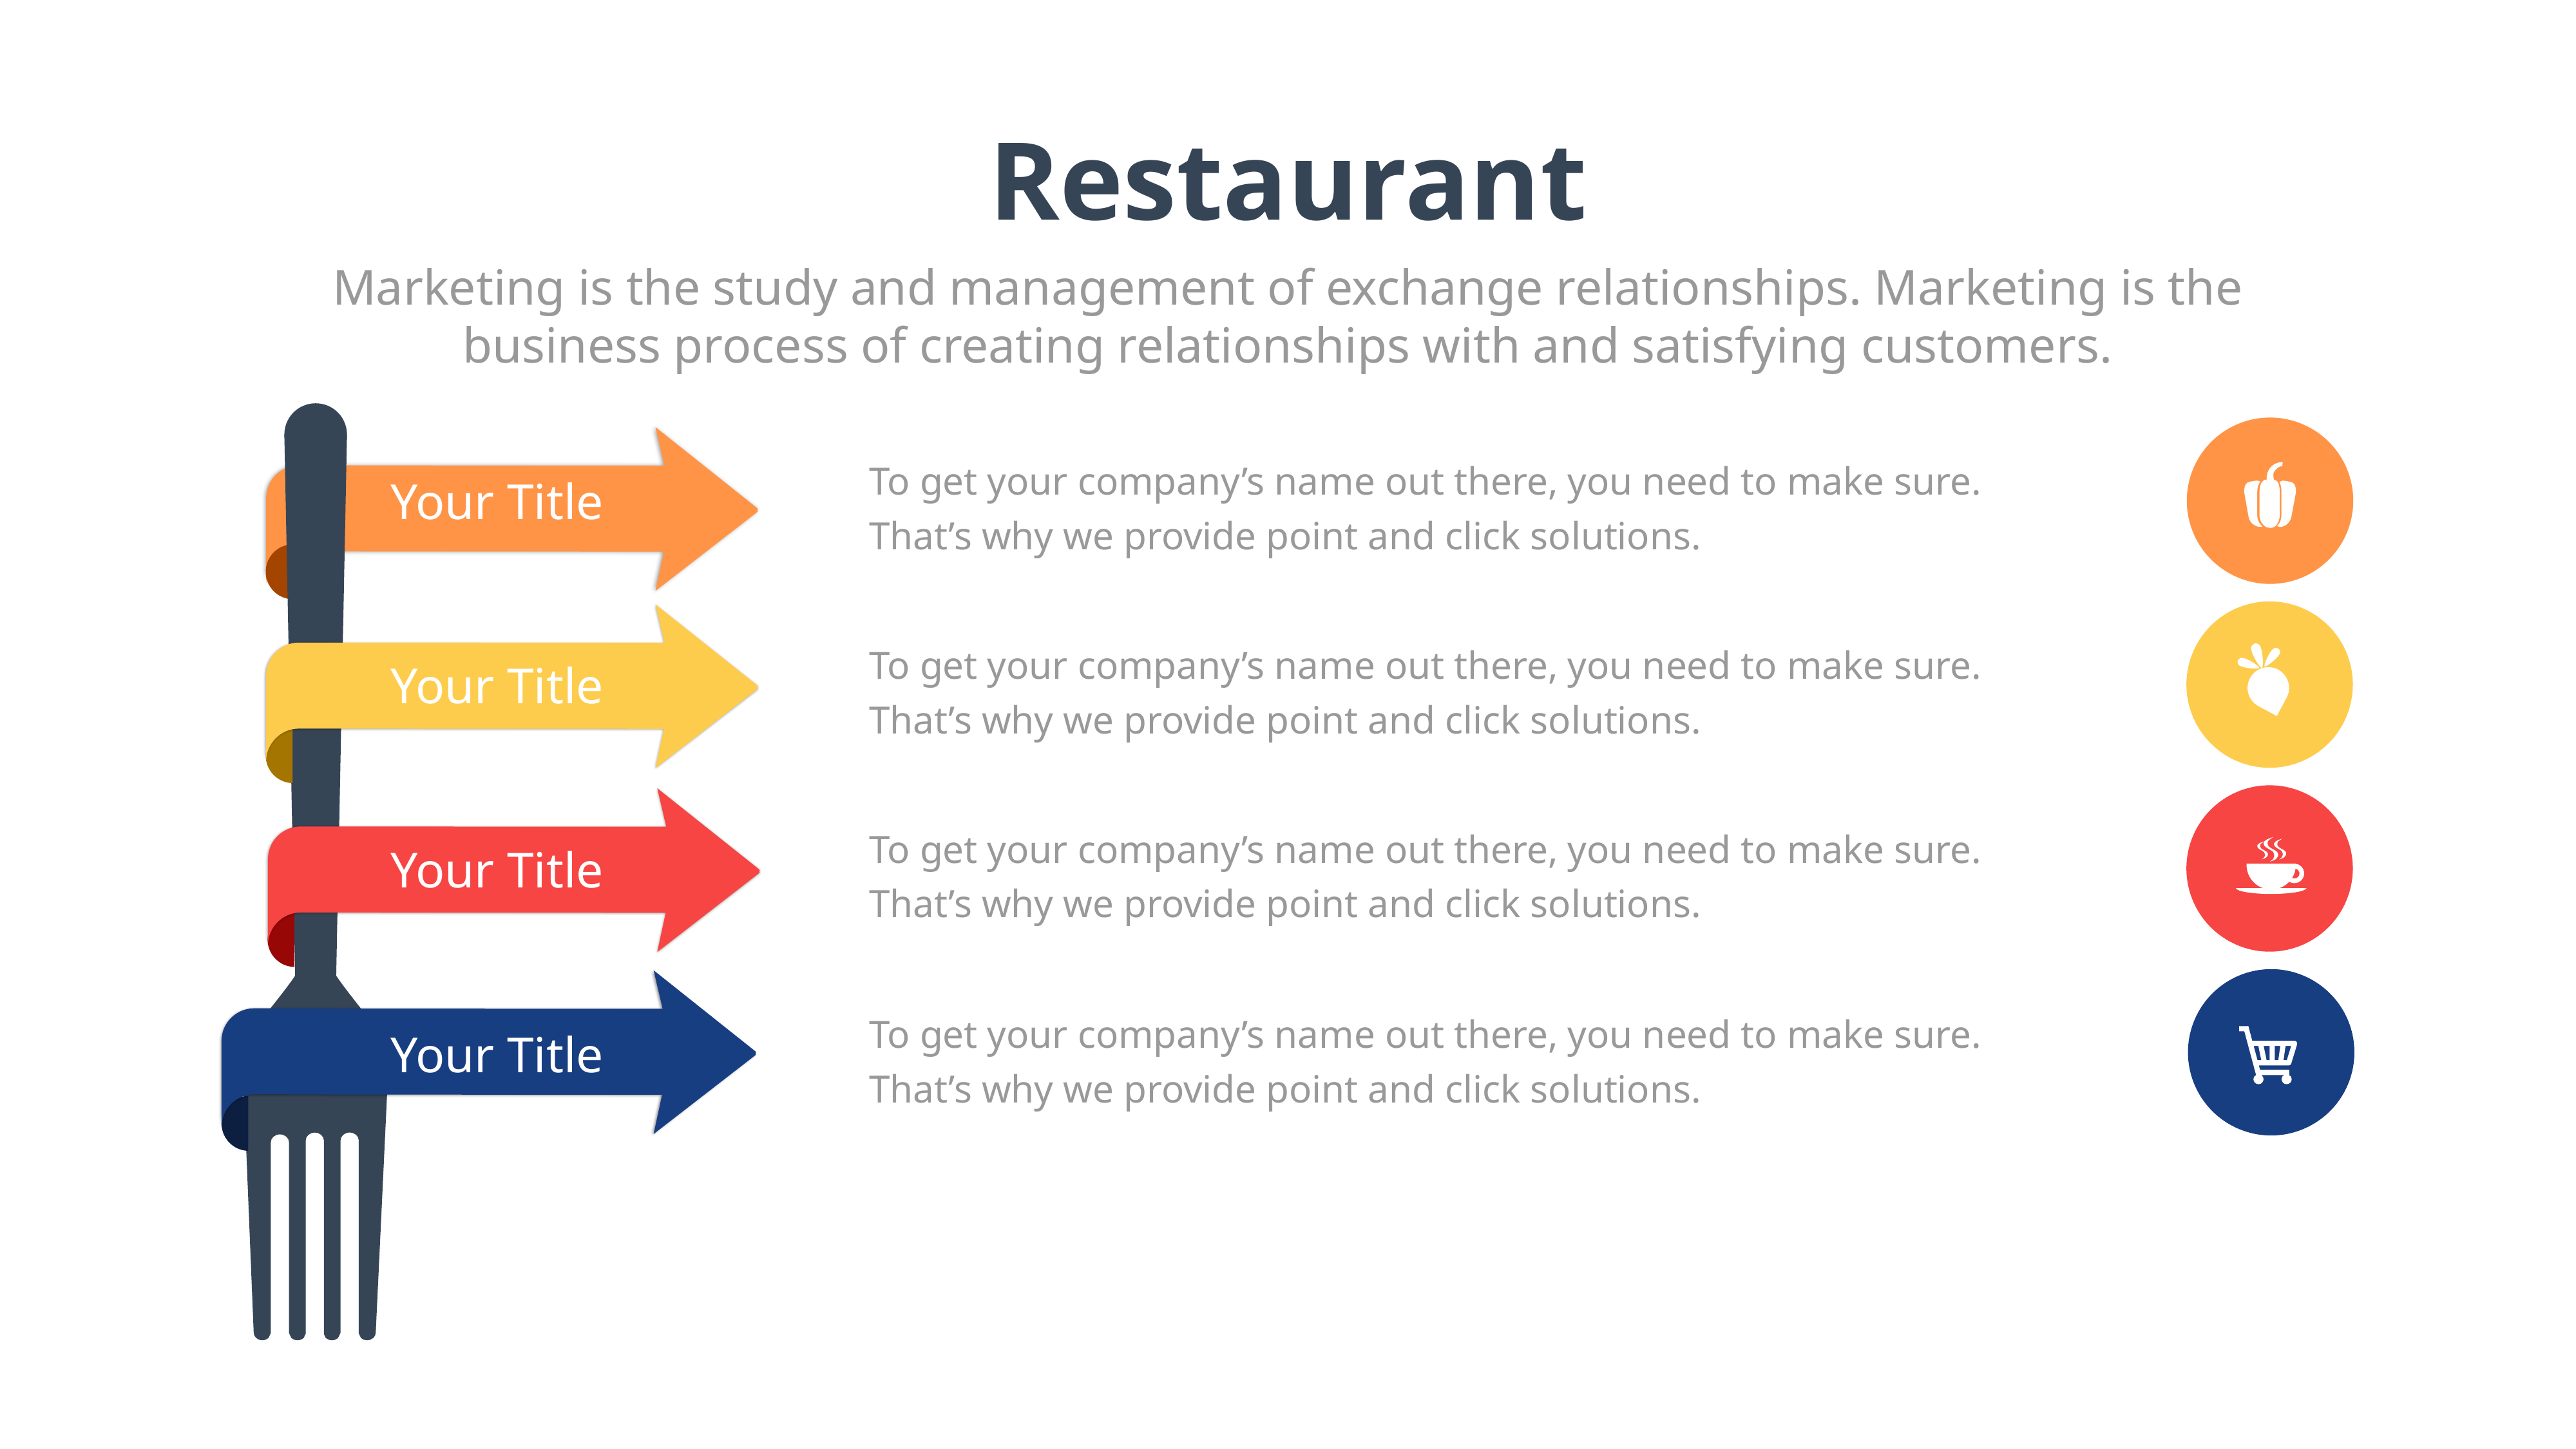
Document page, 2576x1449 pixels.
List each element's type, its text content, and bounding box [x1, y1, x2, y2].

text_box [281, 108, 2295, 379]
text_box [221, 1100, 242, 1151]
text_box [220, 1010, 242, 1128]
text_box [2186, 417, 2354, 585]
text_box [2246, 462, 2294, 528]
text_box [859, 443, 2097, 1112]
text_box [2238, 1025, 2298, 1085]
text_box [267, 699, 691, 1067]
text_box [2186, 600, 2354, 769]
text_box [265, 516, 689, 883]
text_box [2234, 836, 2308, 895]
text_box [2186, 784, 2354, 952]
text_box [242, 403, 389, 1341]
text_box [2241, 641, 2288, 710]
text_box [389, 998, 757, 1136]
text_box [389, 425, 759, 566]
text_box Your Title [389, 466, 631, 516]
text_box Your Title [389, 1067, 631, 1088]
text_box [2187, 968, 2356, 1137]
